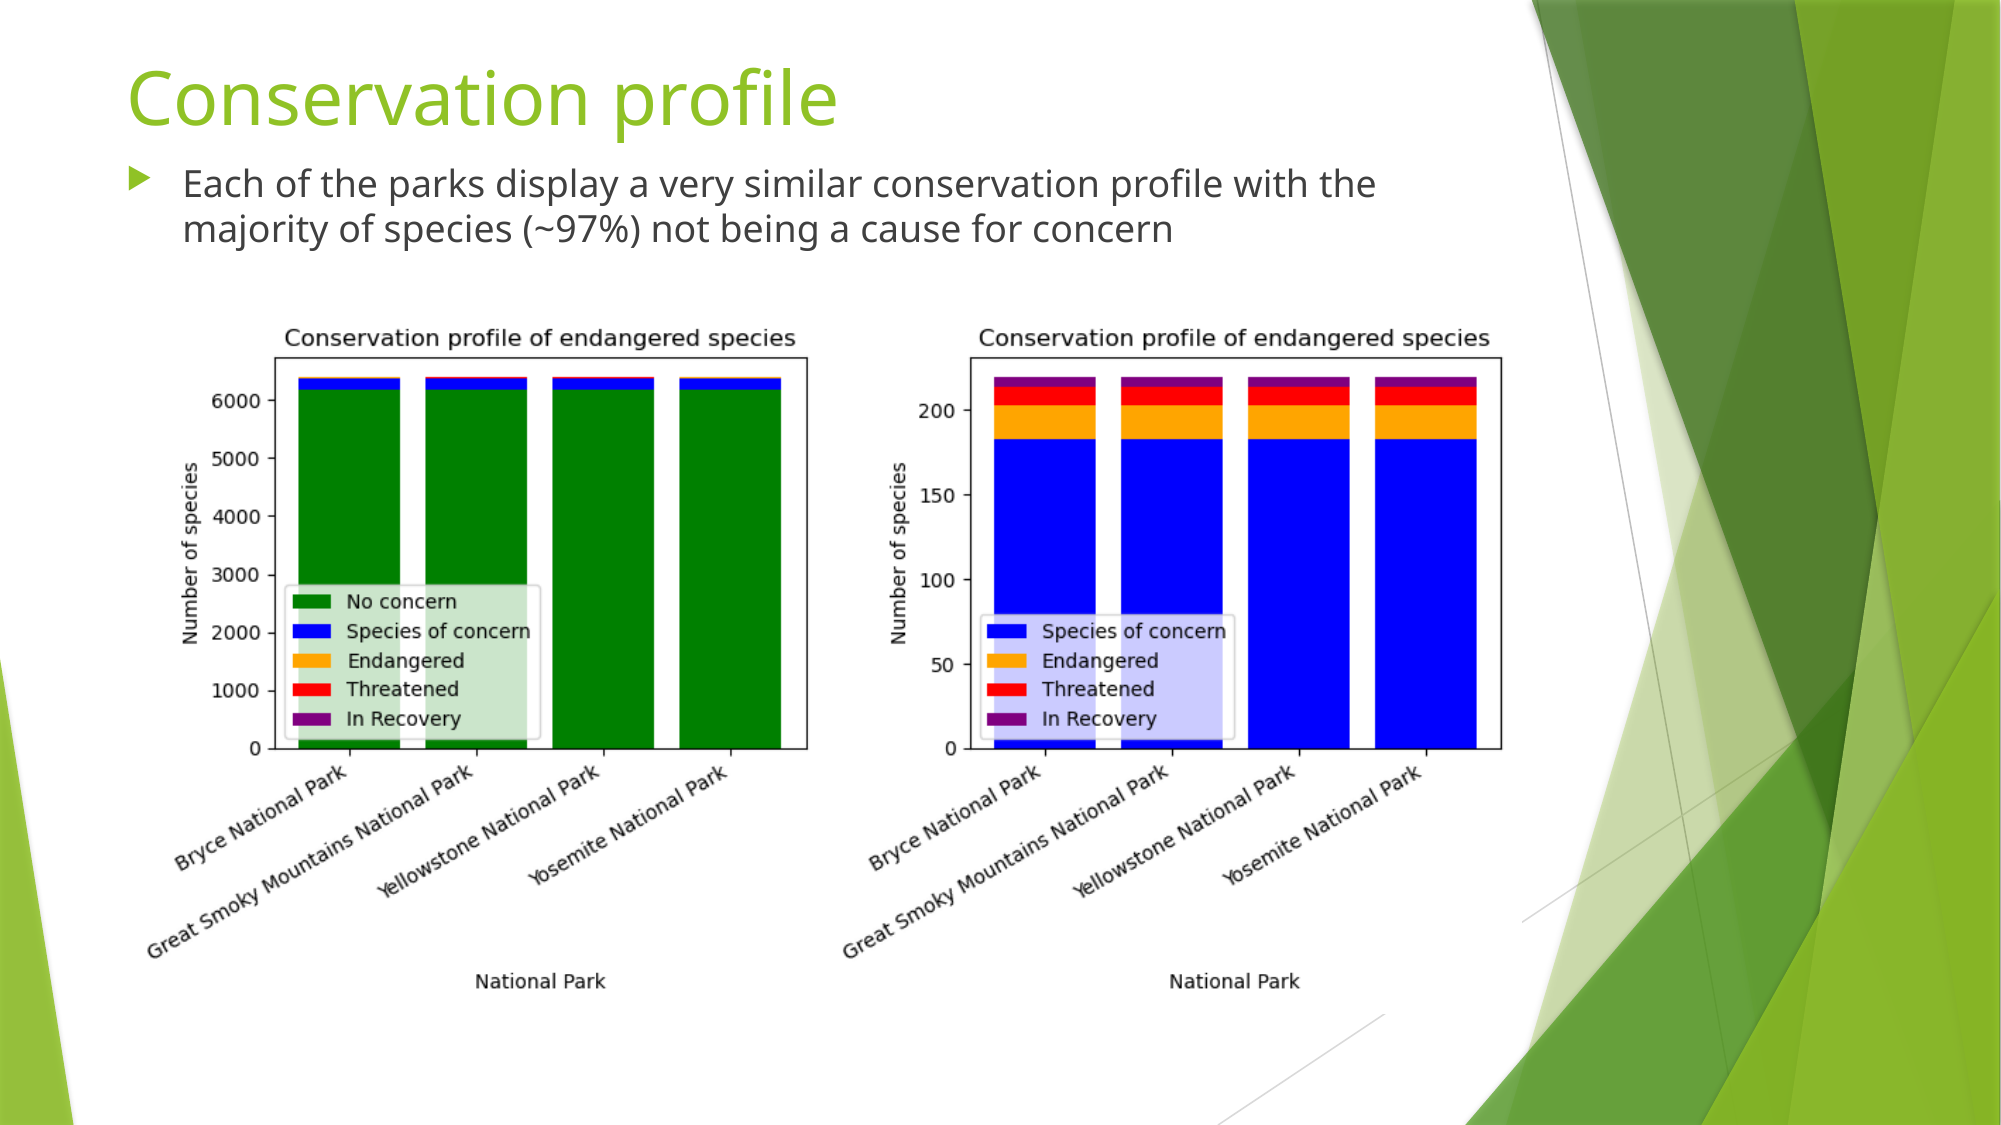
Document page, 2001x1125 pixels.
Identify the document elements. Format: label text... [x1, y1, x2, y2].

title Conservation profile [111, 42, 1522, 151]
list Each of the parks display a very similar conservation profile with the majority of species (~97%) not being a cause for concern [111, 152, 1522, 308]
picture [110, 308, 1522, 1015]
